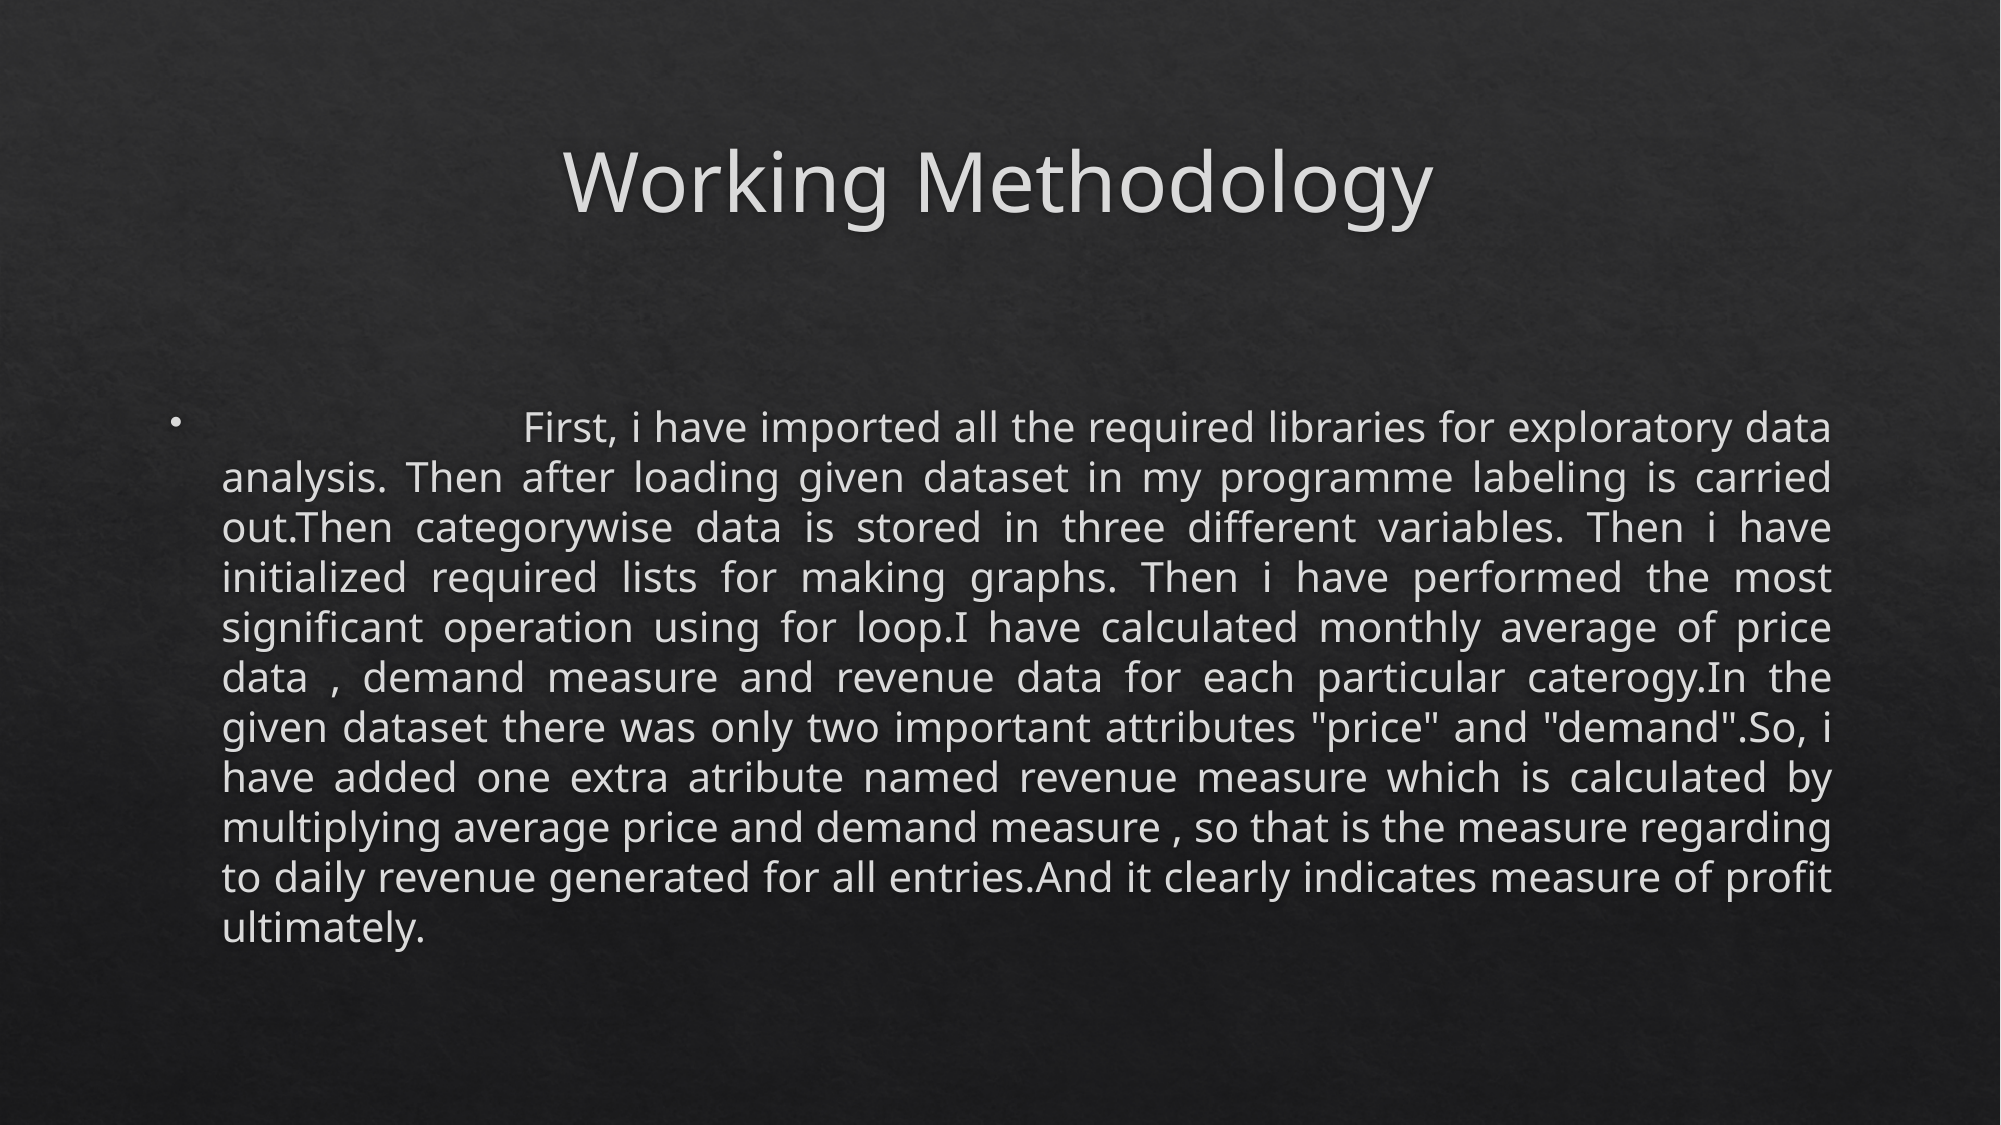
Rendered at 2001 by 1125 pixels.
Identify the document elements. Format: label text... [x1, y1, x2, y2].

title Working Methodology [149, 99, 1849, 260]
list First, i have imported all the required libraries for exploratory data analysis. Then after loading given dataset in my programme labeling is carried out.Then categorywise data is stored in three different variables. Then i have initialized required lists for making graphs. Then i have performed the most significant operation using for loop.I have calculated monthly average of price data , demand measure and revenue data for each particular caterogy.In the given dataset there was only two important attributes "price" and "demand".So, i have added one extra atribute named revenue measure which is calculated by multiplying average price and demand measure , so that is the measure regarding to daily revenue generated for all entries.And it clearly indicates measure of profit ultimately. [149, 393, 1849, 1059]
